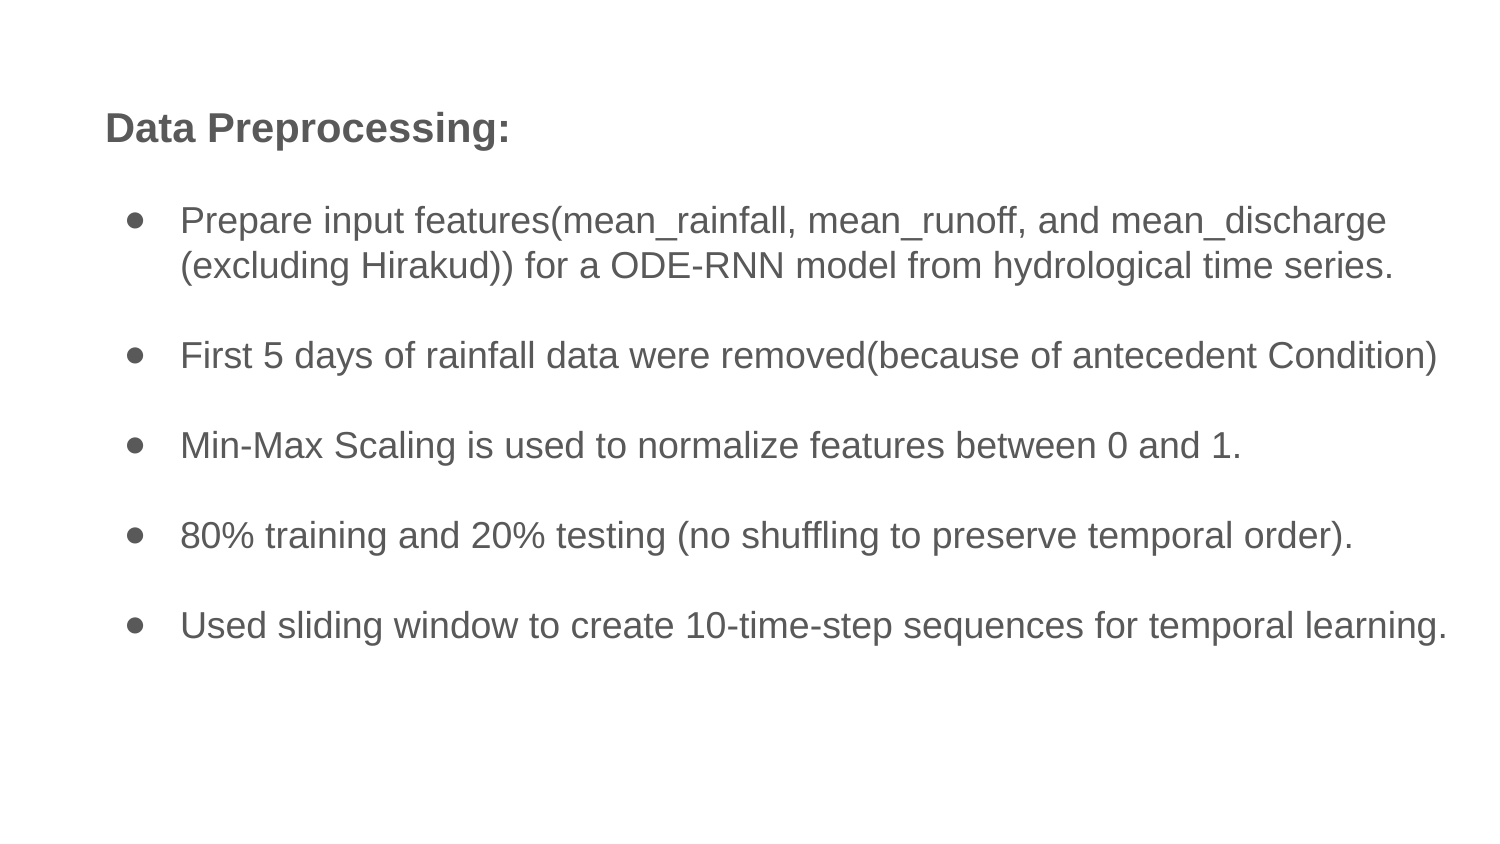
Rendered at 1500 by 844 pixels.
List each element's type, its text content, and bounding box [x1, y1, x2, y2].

text_box Data Preprocessing: Prepare input features(mean_rainfall, mean_runoff, and mean_discharge (excluding Hirakud)) for a ODE-RNN model from hydrological time series. First 5 days of rainfall data were removed(because of antecedent Condition) Min-Max Scaling is used to normalize features between 0 and 1. 80% training and 20% testing (no shuffling to preserve temporal order). Used sliding window to create 10-time-step sequences for temporal learning. [90, 86, 1493, 752]
